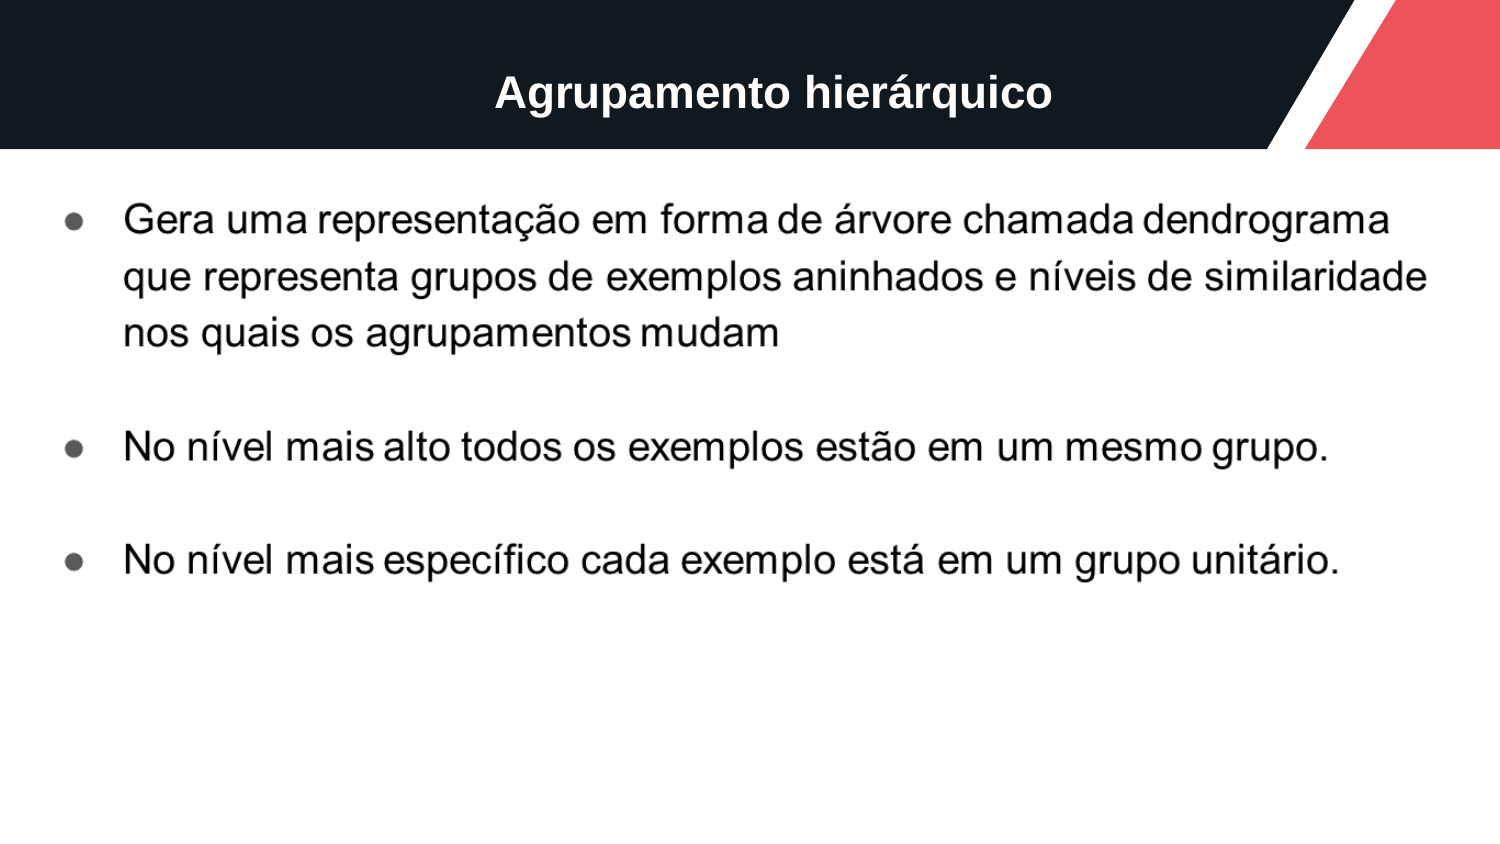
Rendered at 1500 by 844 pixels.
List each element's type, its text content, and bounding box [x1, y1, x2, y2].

text_box [0, 0, 1355, 150]
picture [24, 174, 1476, 790]
text_box [1304, 0, 1500, 150]
text_box Agrupamento hierárquico [103, 36, 1446, 145]
